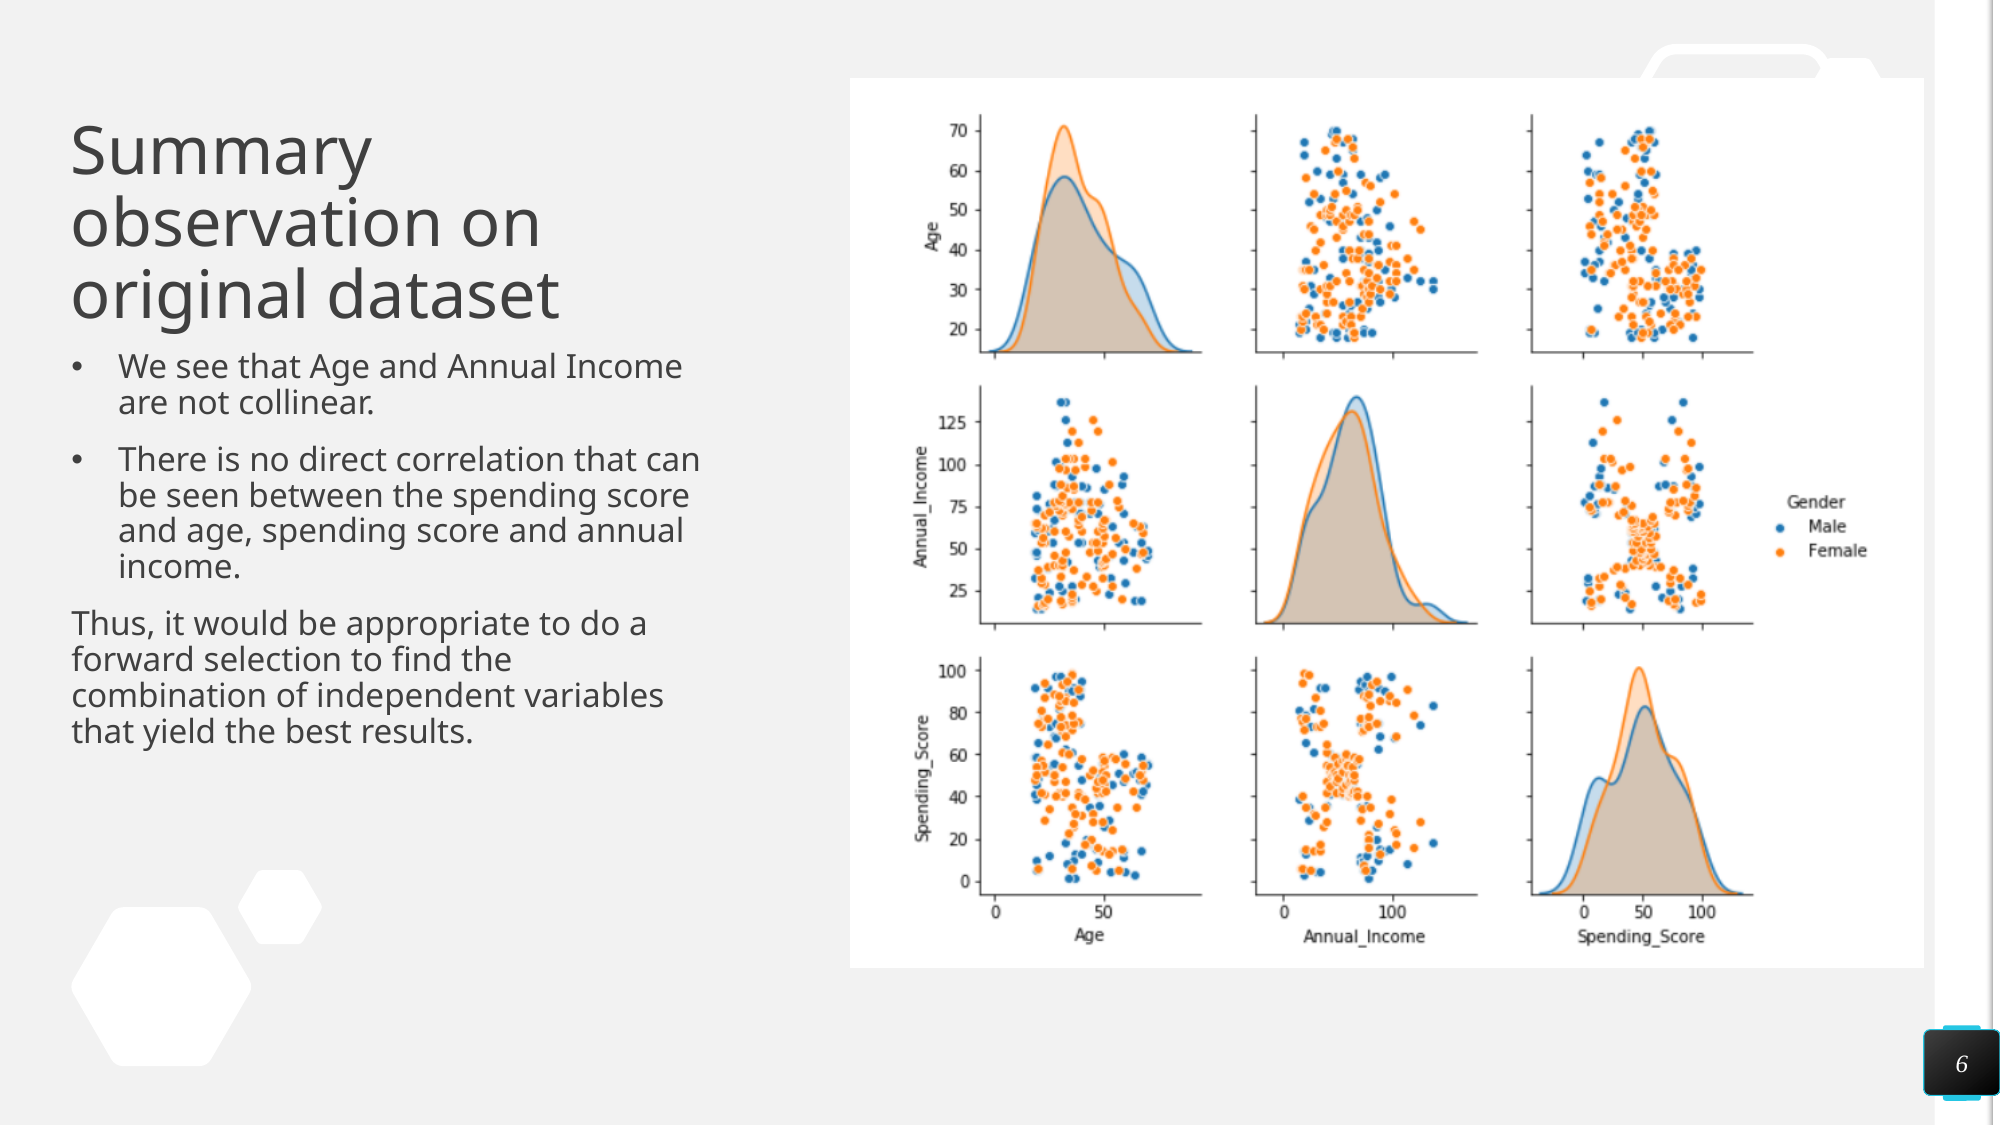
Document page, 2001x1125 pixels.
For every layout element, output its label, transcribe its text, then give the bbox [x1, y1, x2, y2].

title Summary observation on original dataset [70, 70, 716, 334]
slide_number 6 [1923, 1029, 2000, 1096]
list We see that Age and Annual Income are not collinear. There is no direct correlation that can be seen between the spending score and age, spending score and annual income. Thus, it would be appropriate to do a forward selection to find the combination of independent variables that yield the best results. [71, 350, 717, 832]
picture [850, 78, 1924, 968]
